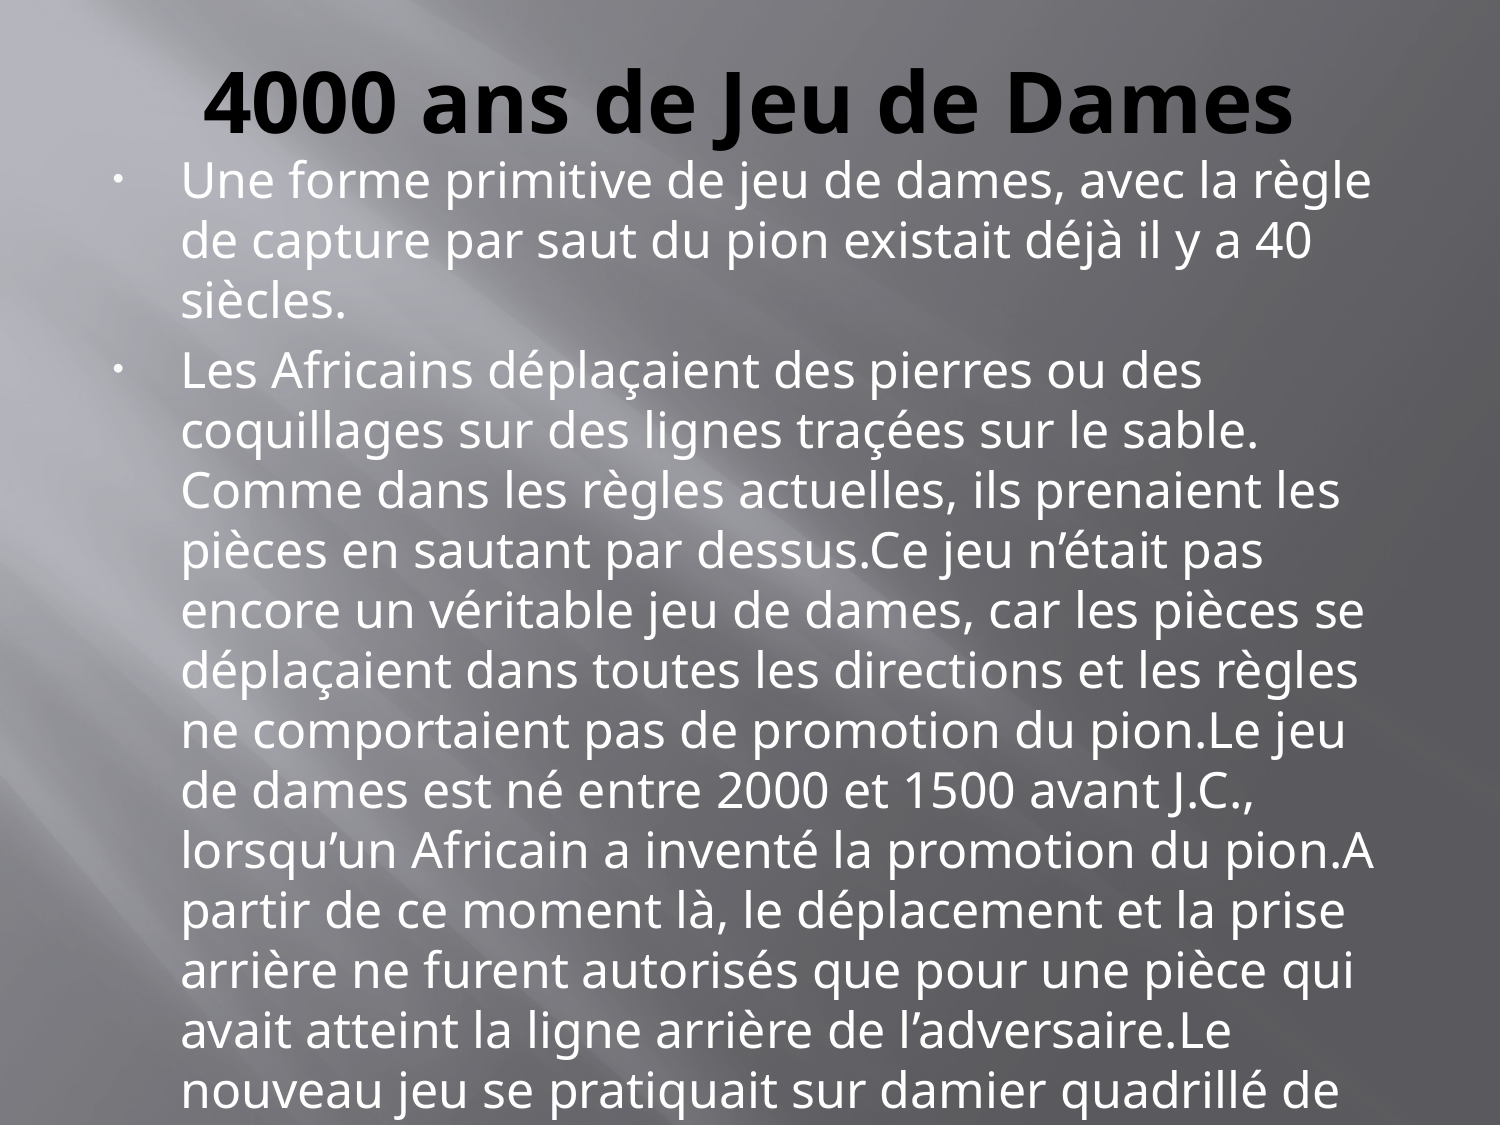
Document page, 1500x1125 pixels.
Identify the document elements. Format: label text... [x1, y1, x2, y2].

title 4000 ans de Jeu de Dames [75, 0, 1425, 140]
list Une forme primitive de jeu de dames, avec la règle de capture par saut du pion existait déjà il y a 40 siècles. Les Africains déplaçaient des pierres ou des coquillages sur des lignes traçées sur le sable. Comme dans les règles actuelles, ils prenaient les pièces en sautant par dessus.Ce jeu n’était pas encore un véritable jeu de dames, car les pièces se déplaçaient dans toutes les directions et les règles ne comportaient pas de promotion du pion.Le jeu de dames est né entre 2000 et 1500 avant J.C., lorsqu’un Africain a inventé la promotion du pion.A partir de ce moment là, le déplacement et la prise arrière ne furent autorisés que pour une pièce qui avait atteint la ligne arrière de l’adversaire.Le nouveau jeu se pratiquait sur damier quadrillé de 25 points, chacun des joueurs commençant avec 12 pièces : [74, 140, 1426, 1036]
